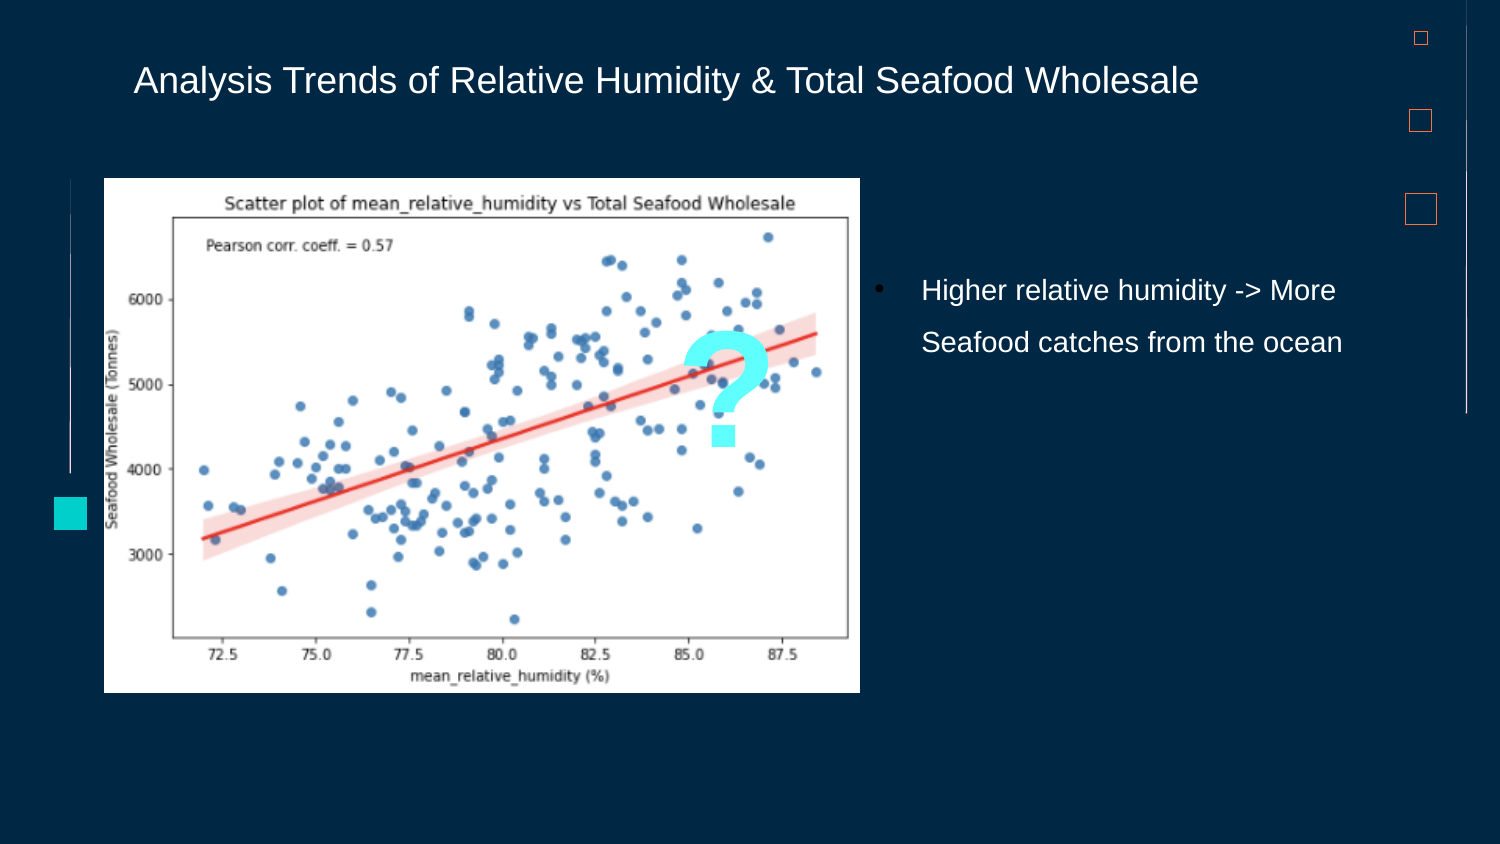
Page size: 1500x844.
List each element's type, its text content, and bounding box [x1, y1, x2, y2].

text_box Higher relative humidity -> More Seafood catches from the ocean [864, 246, 1422, 366]
text_box Analysis Trends of Relative Humidity & Total Seafood Wholesale [118, 48, 1295, 109]
picture [103, 178, 860, 693]
